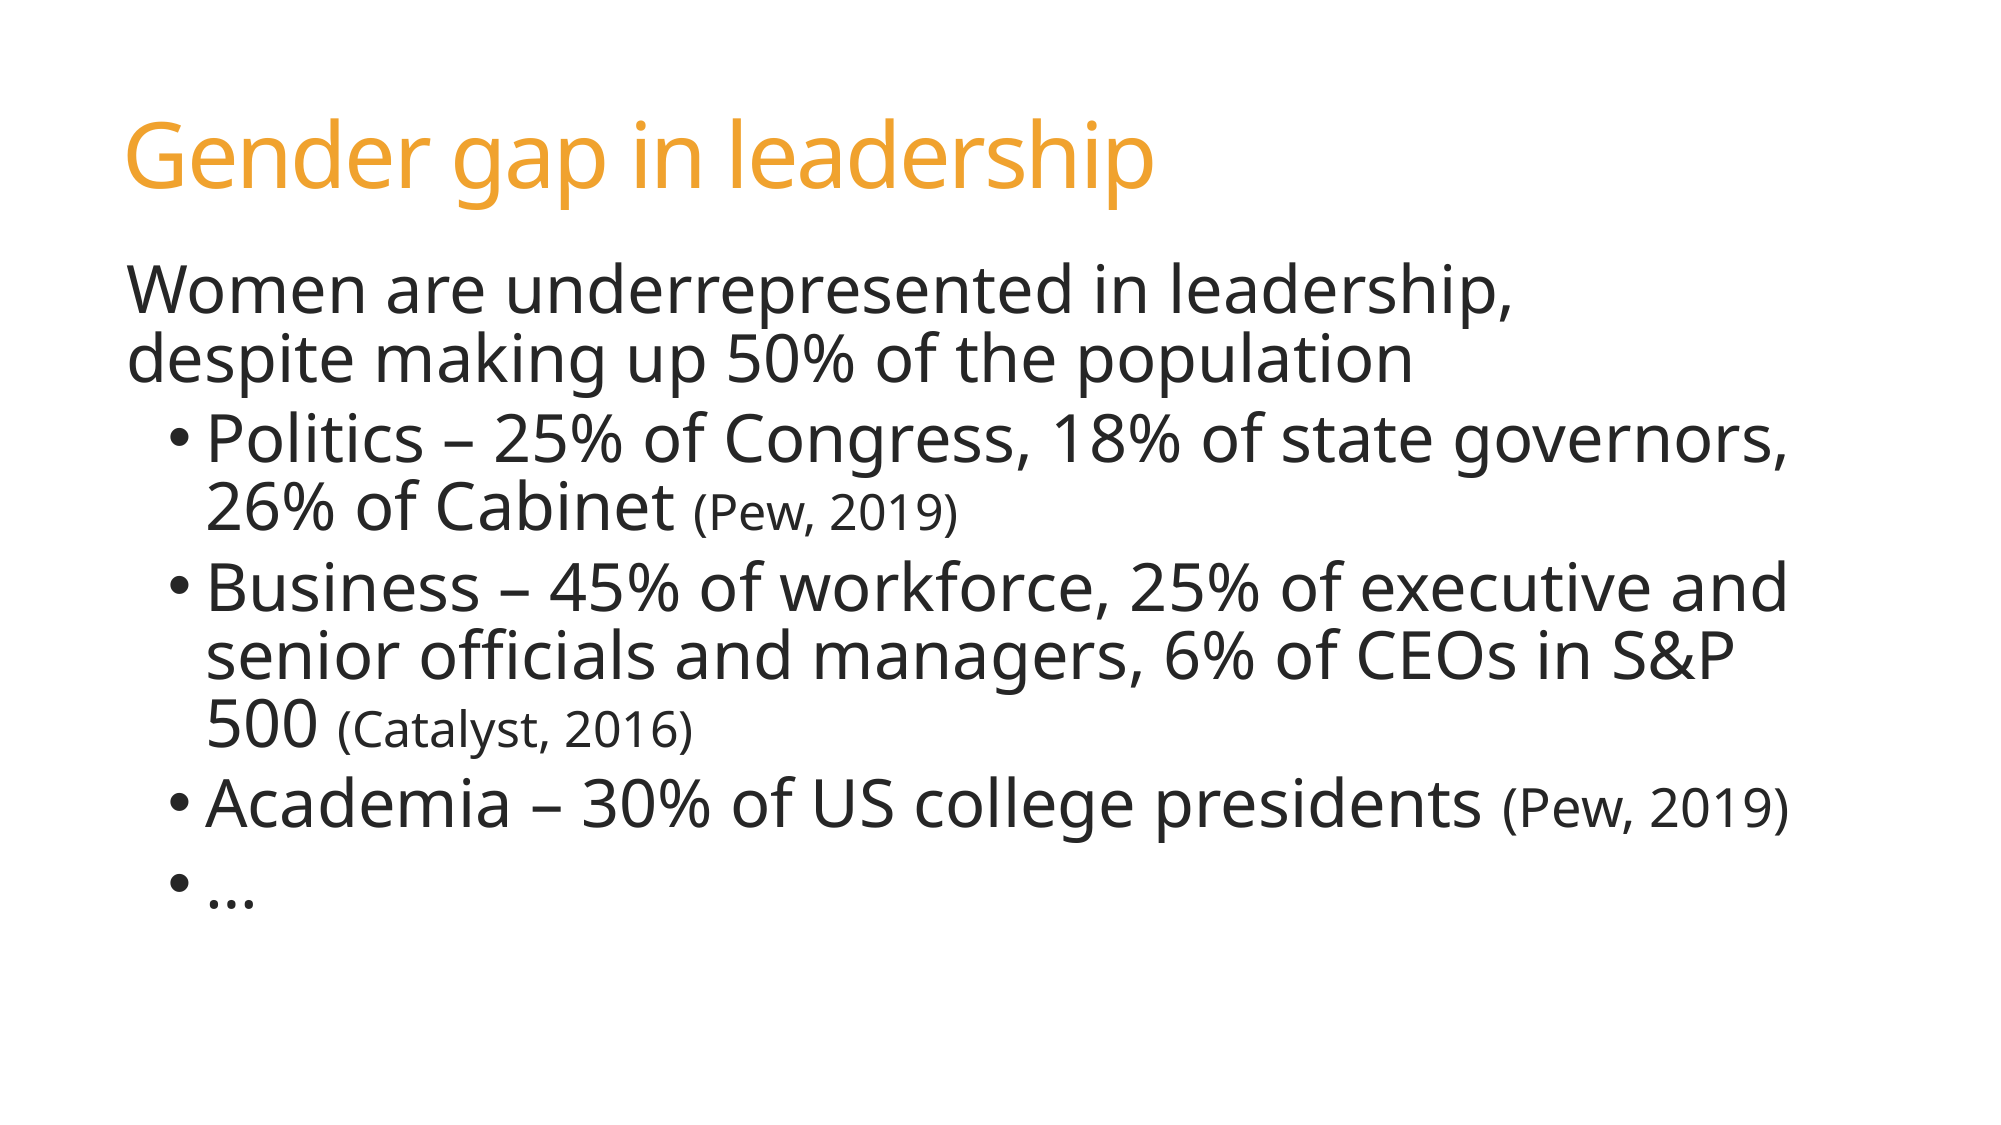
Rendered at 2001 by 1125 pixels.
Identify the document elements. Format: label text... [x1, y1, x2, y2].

list Women are underrepresented in leadership, despite making up 50% of the population Politics – 25% of Congress, 18% of state governors, 26% of Cabinet (Pew, 2019) Business – 45% of workforce, 25% of executive and senior officials and managers, 6% of CEOs in S&P 500 (Catalyst, 2016) Academia – 30% of US college presidents (Pew, 2019) … [111, 252, 1876, 1059]
title Gender gap in leadership [107, 24, 1876, 297]
